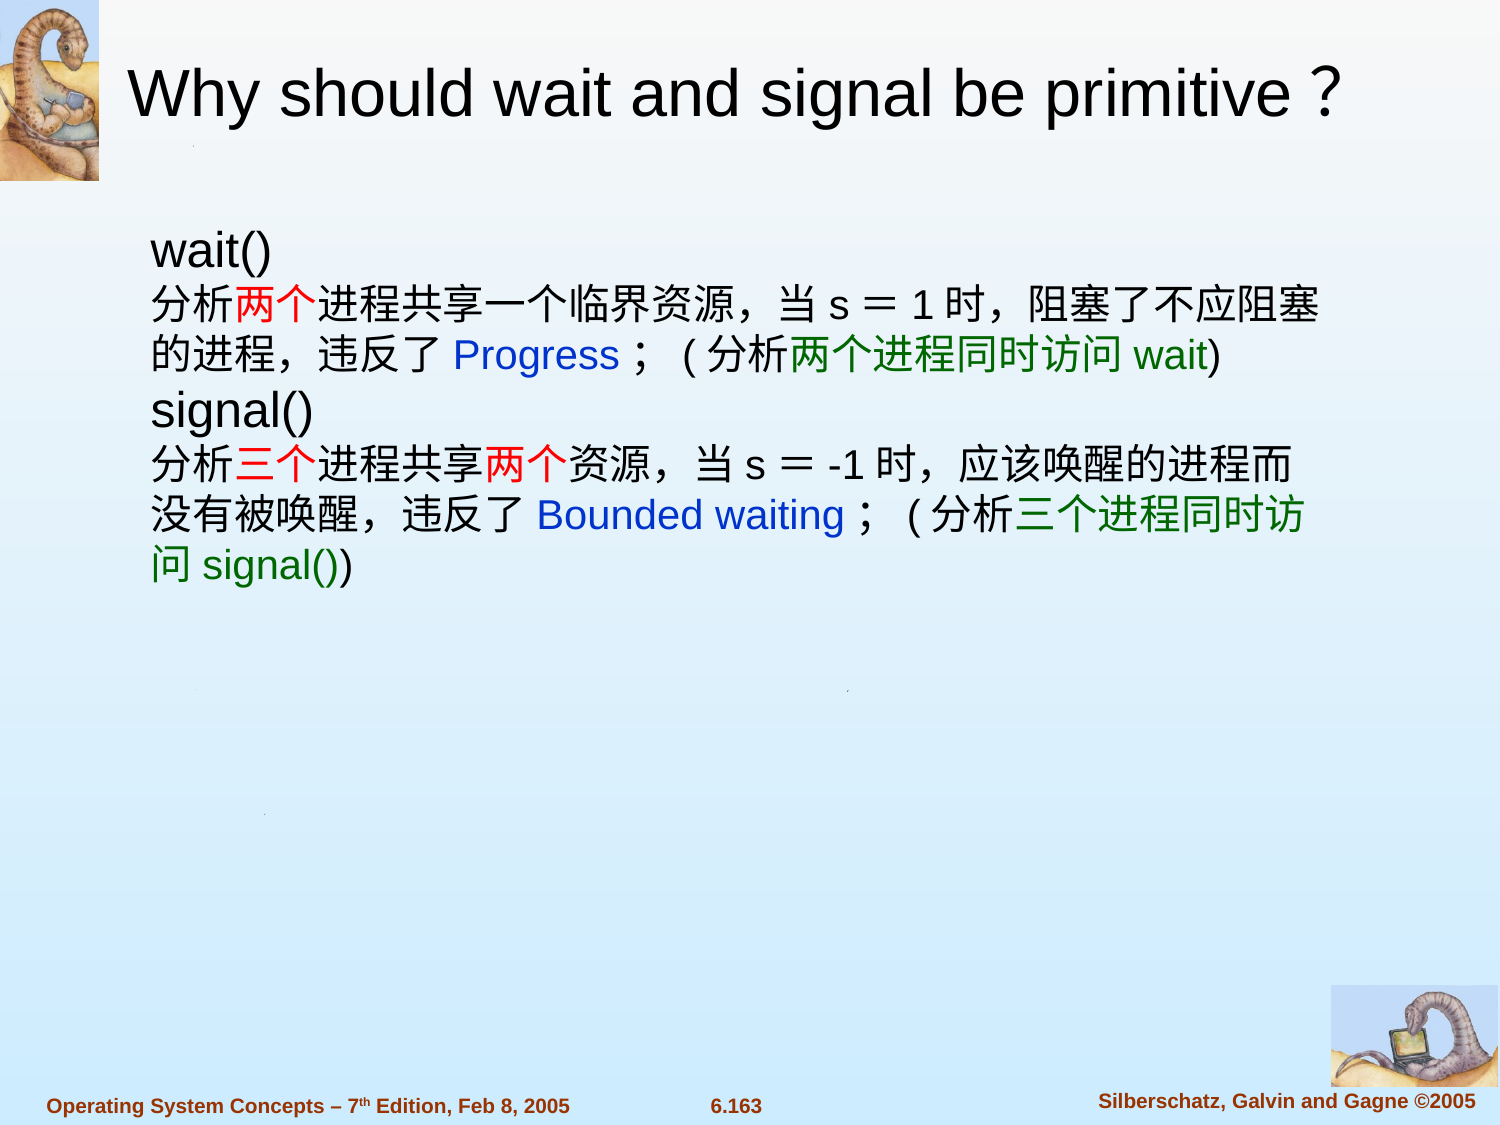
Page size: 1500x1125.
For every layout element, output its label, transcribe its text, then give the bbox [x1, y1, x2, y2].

title Why should wait and signal be primitive？ [112, 37, 1487, 138]
picture [0, 0, 99, 181]
picture [1331, 985, 1498, 1087]
list wait() 分析两个进程共享一个临界资源，当s＝1时，阻塞了不应阻塞的进程，违反了Progress；(分析两个进程同时访问wait) signal() 分析三个进程共享两个资源，当s＝-1时，应该唤醒的进程而没有被唤醒，违反了Bounded waiting；(分析三个进程同时访问signal()) [135, 210, 1342, 946]
